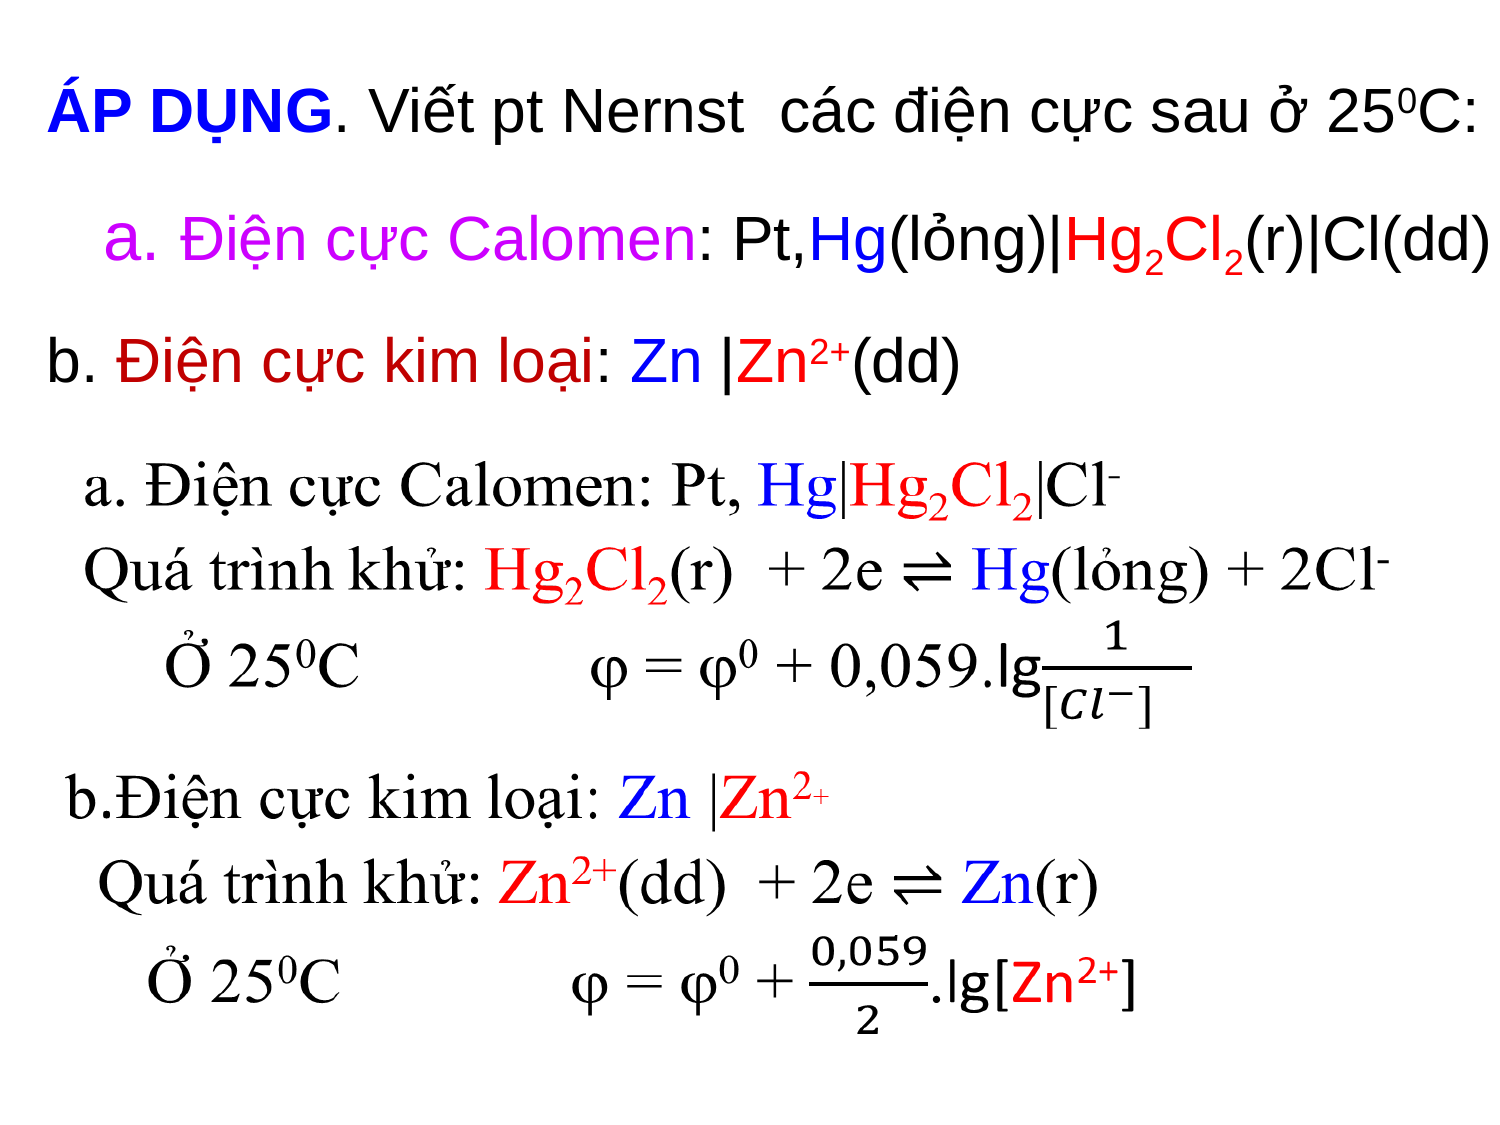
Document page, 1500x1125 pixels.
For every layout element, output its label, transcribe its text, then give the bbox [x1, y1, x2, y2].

title ÁP DỤNG. Viết pt Nernst các điện cực sau ở 250C: a. Điện cực Calomen: Pt,Hg(lỏng)|Hg2Cl2(r)|Cl(dd) b. Điện cực kim loại: Zn |Zn2+(dd) [31, 112, 1500, 388]
list [25, 737, 1263, 1113]
list [42, 425, 1458, 800]
